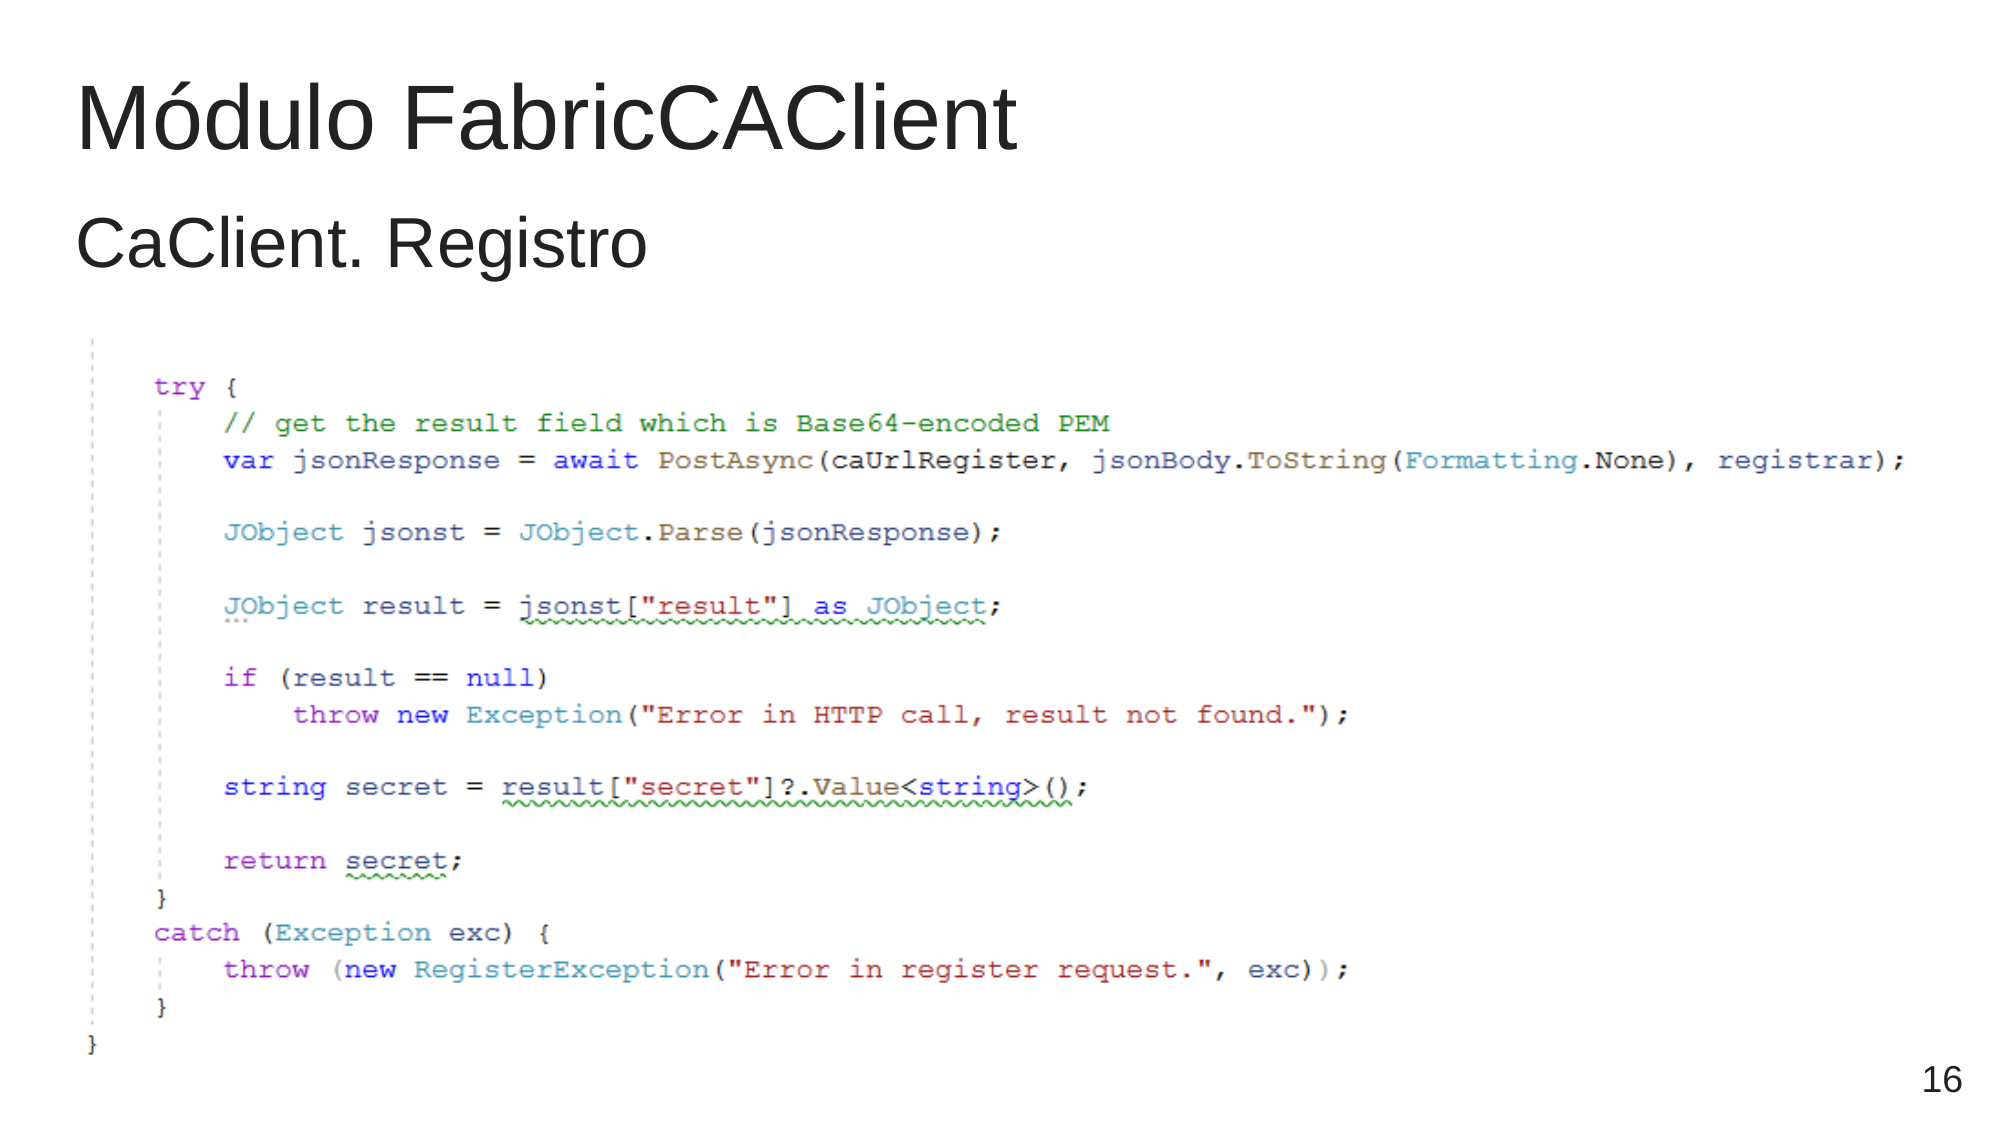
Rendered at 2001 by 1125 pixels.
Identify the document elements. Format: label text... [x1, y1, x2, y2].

text_box 16 [1906, 1047, 2000, 1108]
text_box Módulo FabricCAClient [61, 62, 1353, 199]
picture [61, 335, 1927, 1069]
text_box CaClient. Registro [61, 199, 1353, 335]
